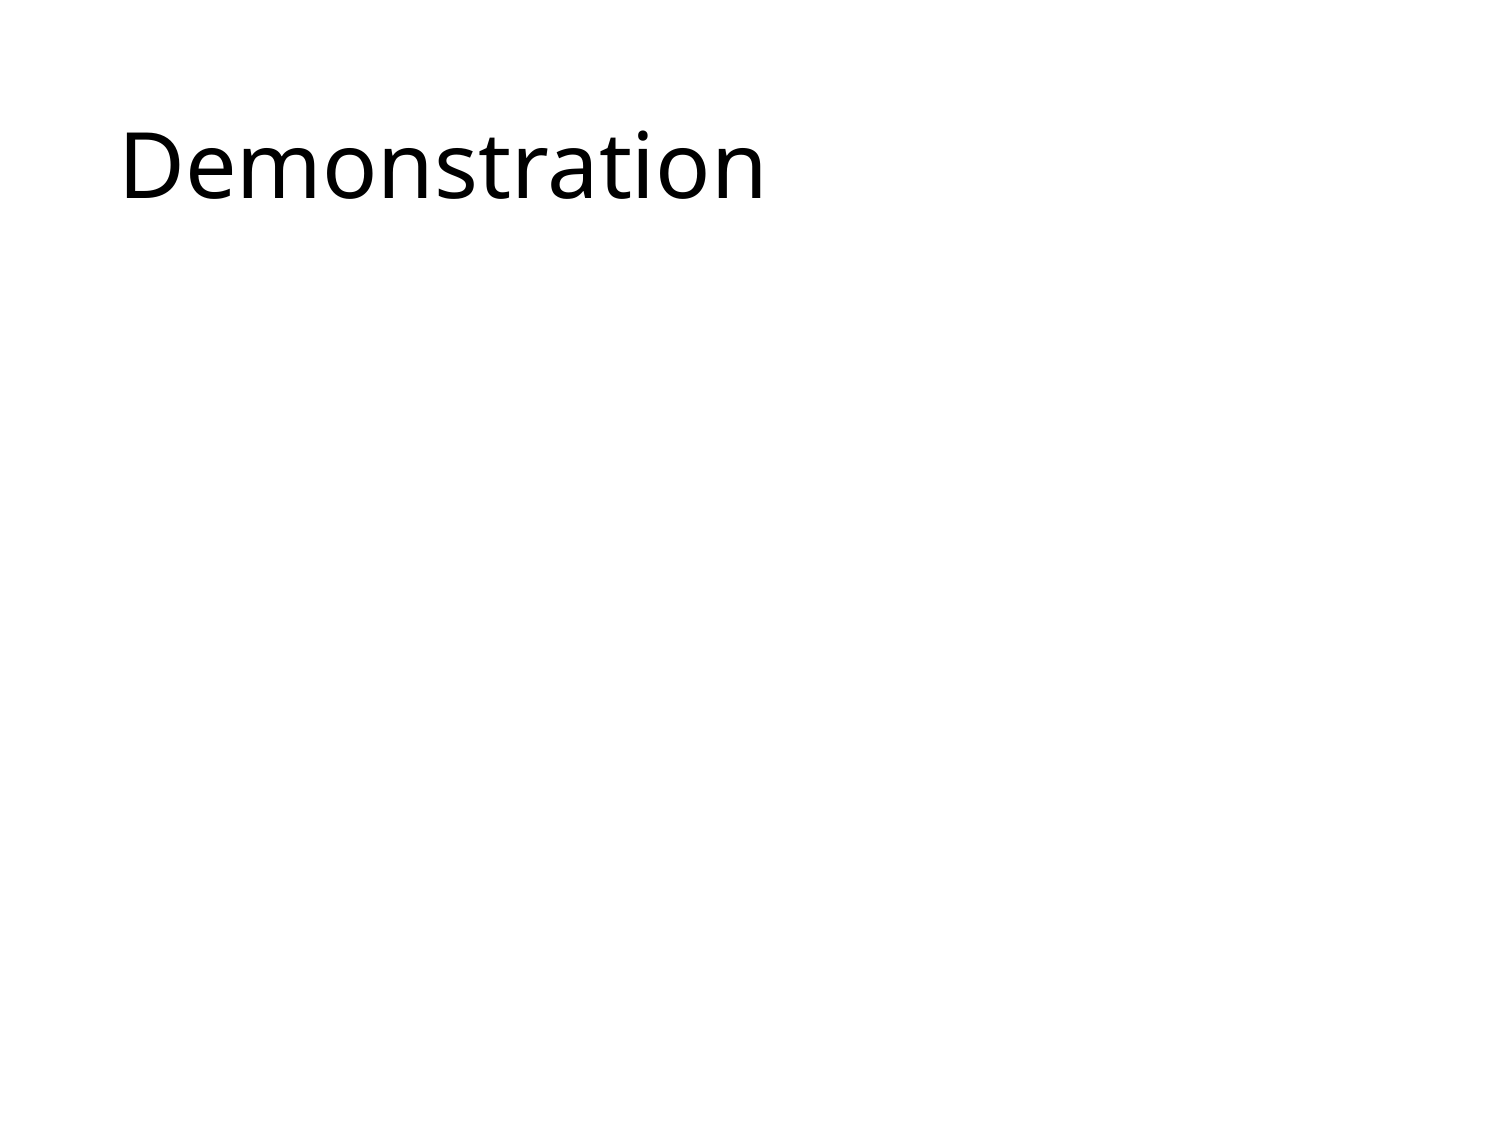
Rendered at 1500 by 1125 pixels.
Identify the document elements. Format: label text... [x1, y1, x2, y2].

title Demonstration [103, 59, 1397, 278]
